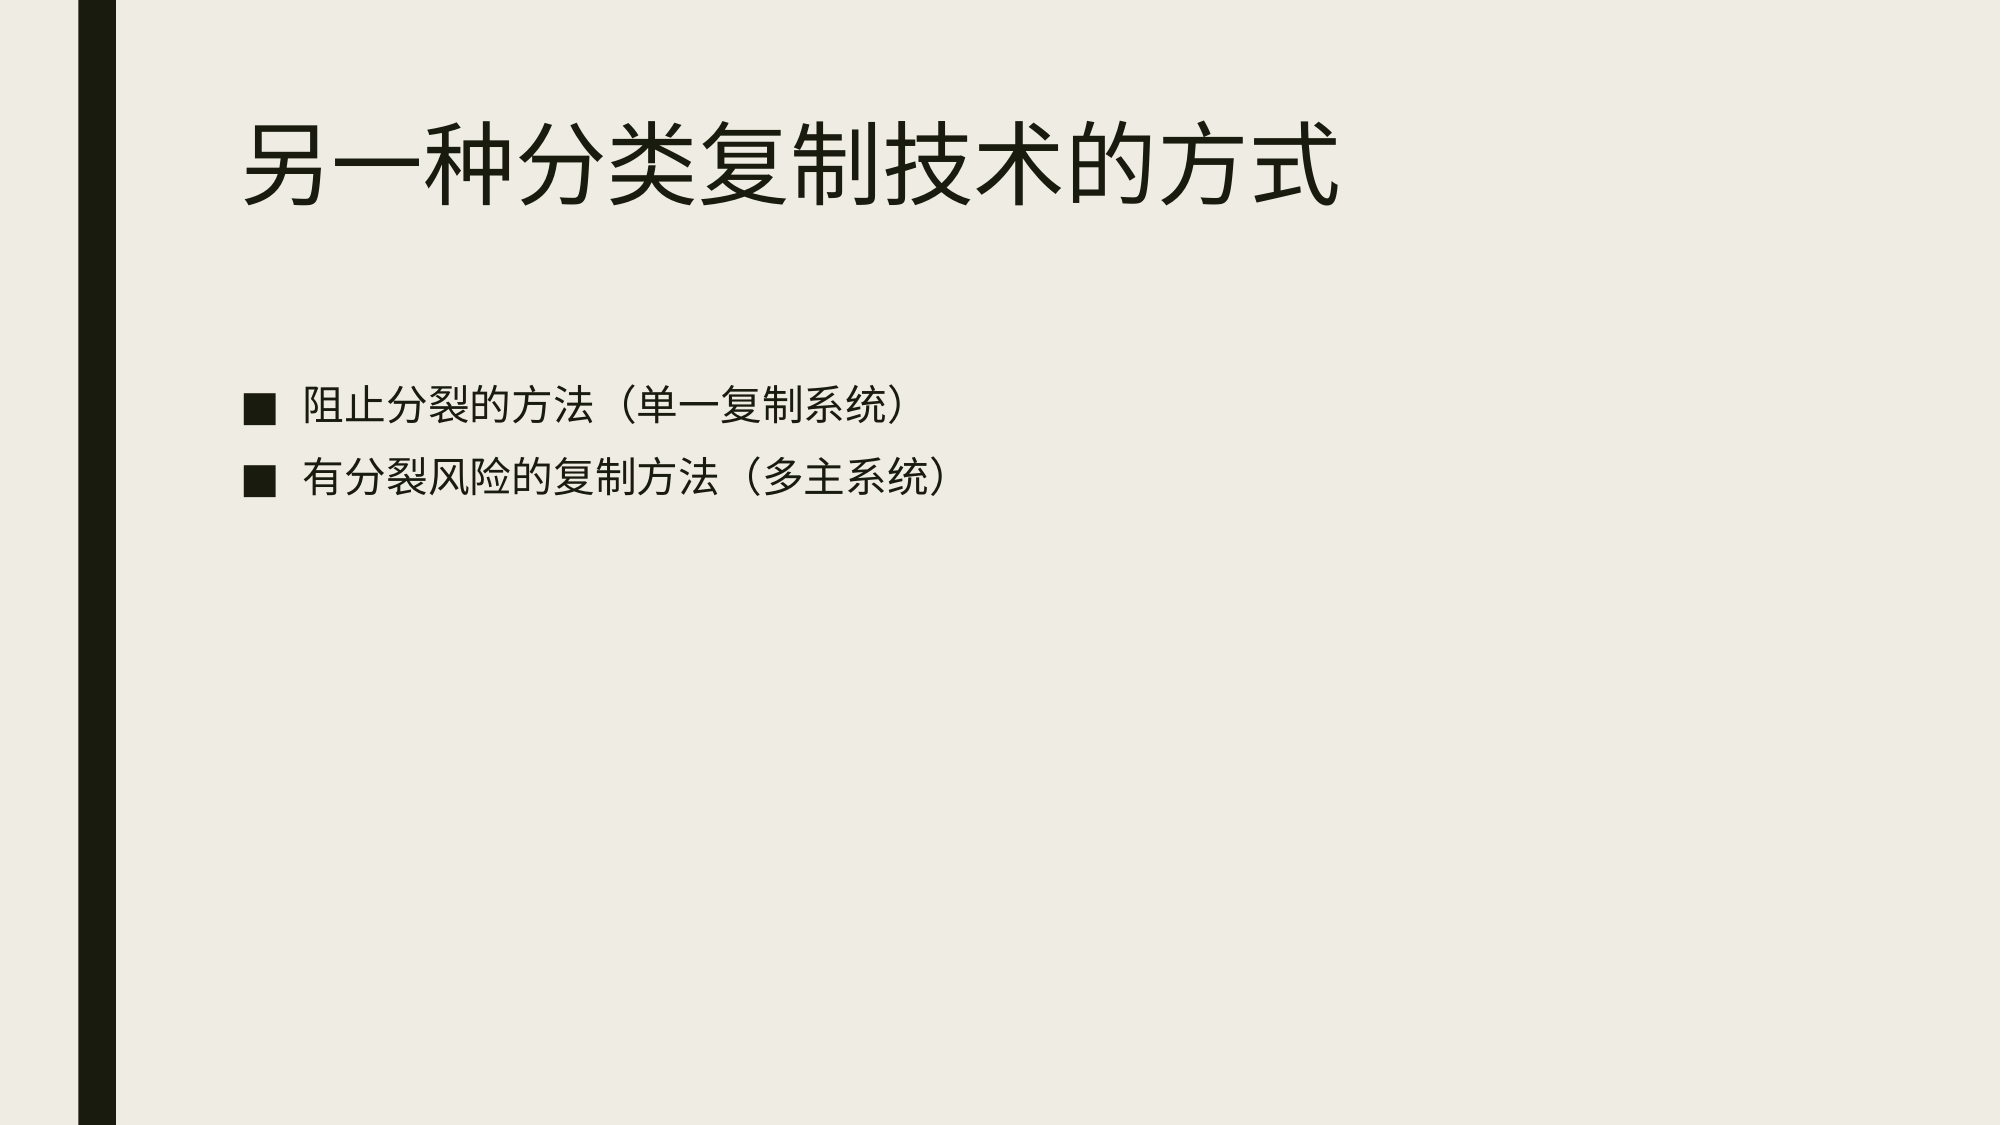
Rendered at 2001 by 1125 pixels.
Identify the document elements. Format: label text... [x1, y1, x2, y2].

list 阻止分裂的方法（单一复制系统） 有分裂风险的复制方法（多主系统） [225, 375, 1800, 963]
title 另一种分类复制技术的方式 [225, 112, 1800, 357]
